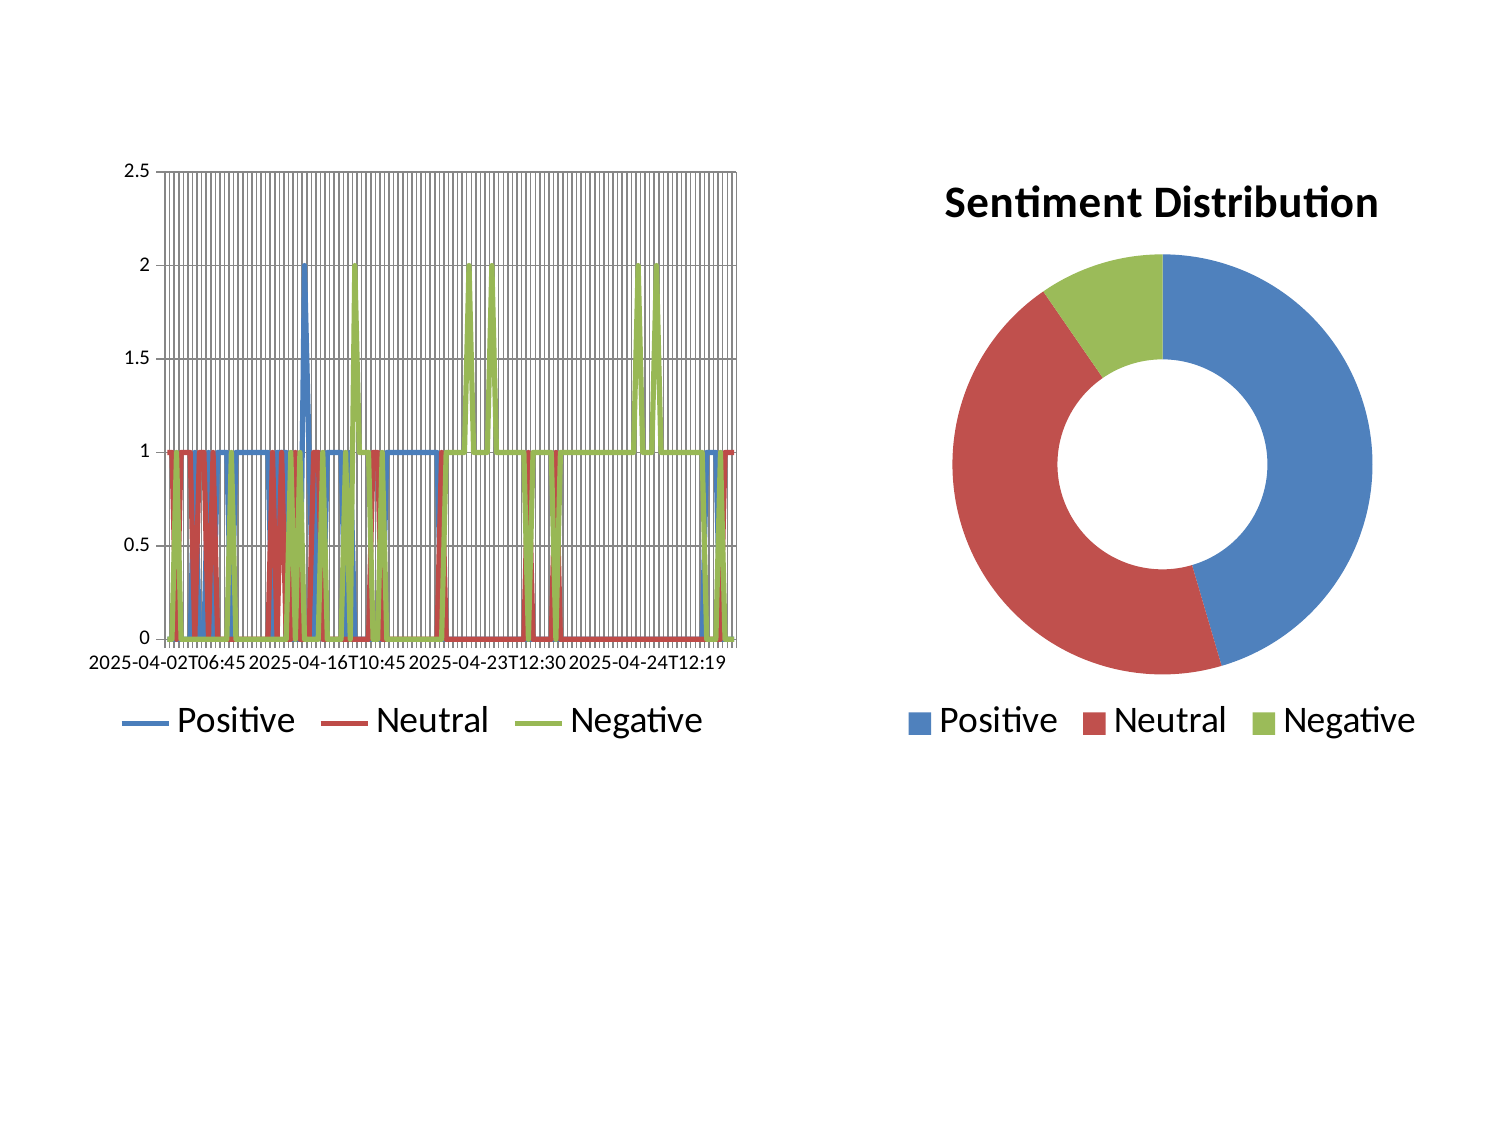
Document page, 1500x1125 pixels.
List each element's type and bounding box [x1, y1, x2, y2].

chart [824, 149, 1500, 751]
chart [74, 149, 751, 751]
